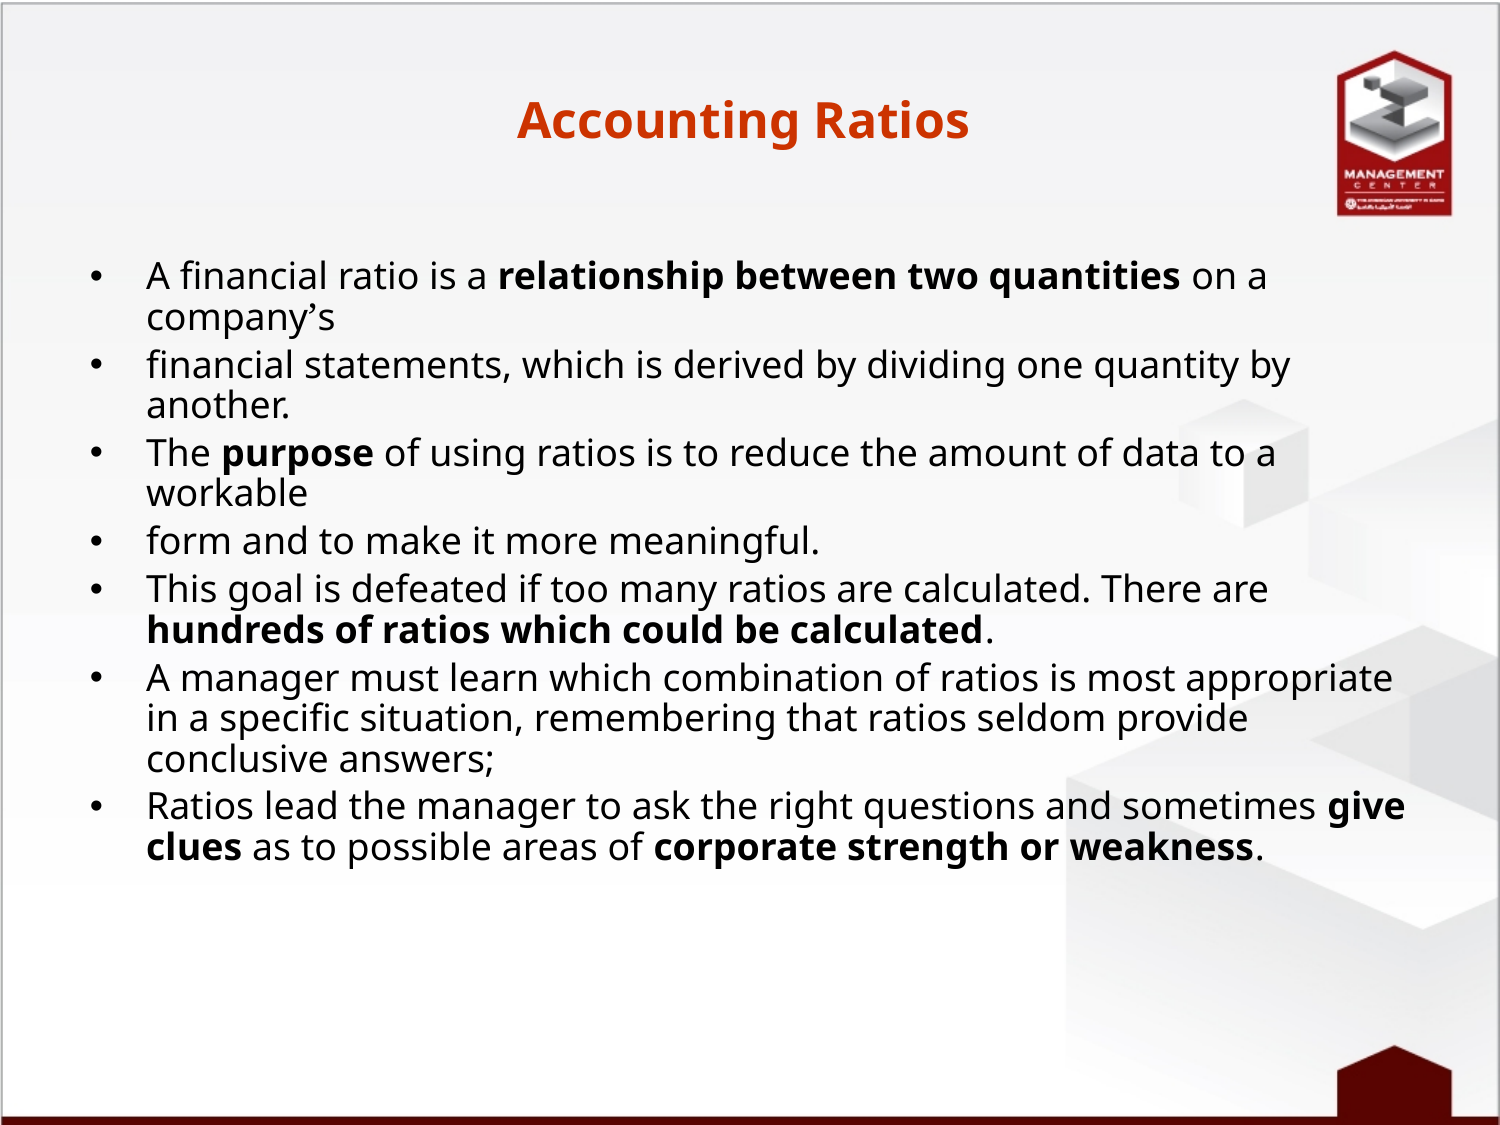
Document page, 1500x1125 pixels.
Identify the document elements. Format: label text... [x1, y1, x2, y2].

picture [0, 2, 1500, 1125]
text_box A financial ratio is a relationship between two quantities on a company’s financial statements, which is derived by dividing one quantity by another. The purpose of using ratios is to reduce the amount of data to a workable form and to make it more meaningful. This goal is defeated if too many ratios are calculated. There are hundreds of ratios which could be calculated. A manager must learn which combination of ratios is most appropriate in a specific situation, remembering that ratios seldom provide conclusive answers; Ratios lead the manager to ask the right questions and sometimes give clues as to possible areas of corporate strength or weakness. [74, 249, 1438, 1063]
text_box Accounting Ratios [50, 62, 1438, 175]
